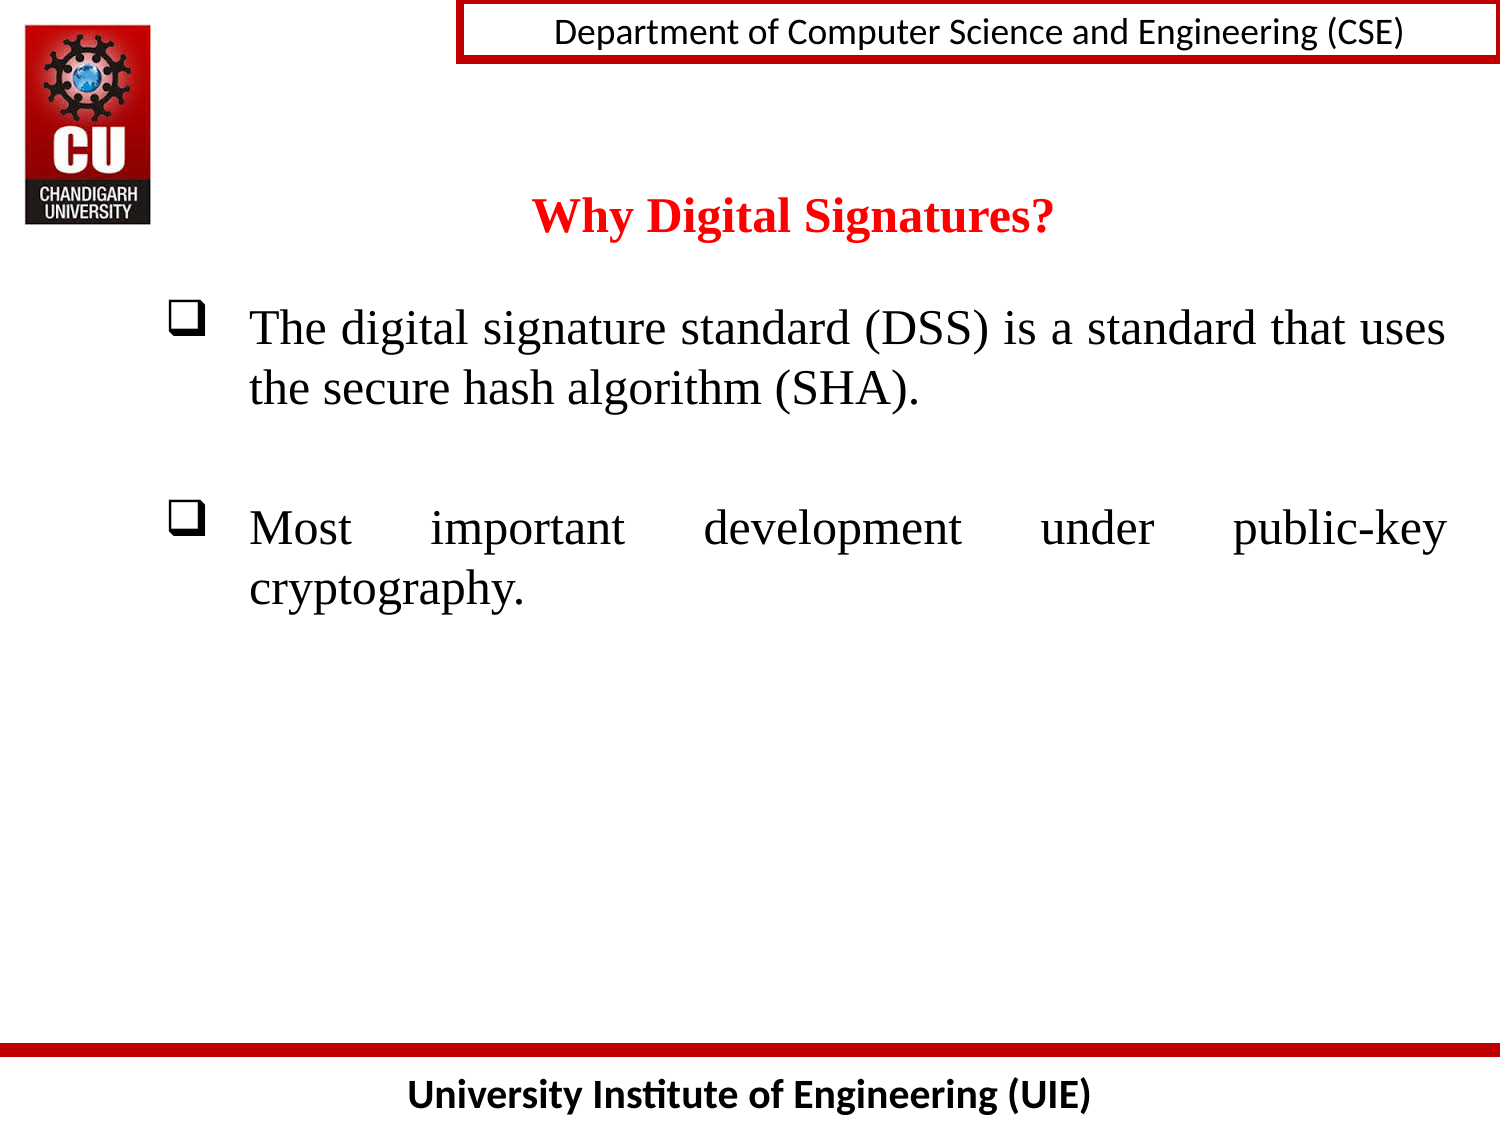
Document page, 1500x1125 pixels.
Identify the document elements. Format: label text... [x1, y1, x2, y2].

title Why Digital Signatures? [150, 162, 1450, 263]
list The digital signature standard (DSS) is a standard that uses the secure hash algorithm (SHA). Most important development under public-key cryptography. [150, 287, 1463, 1025]
picture [24, 24, 151, 225]
